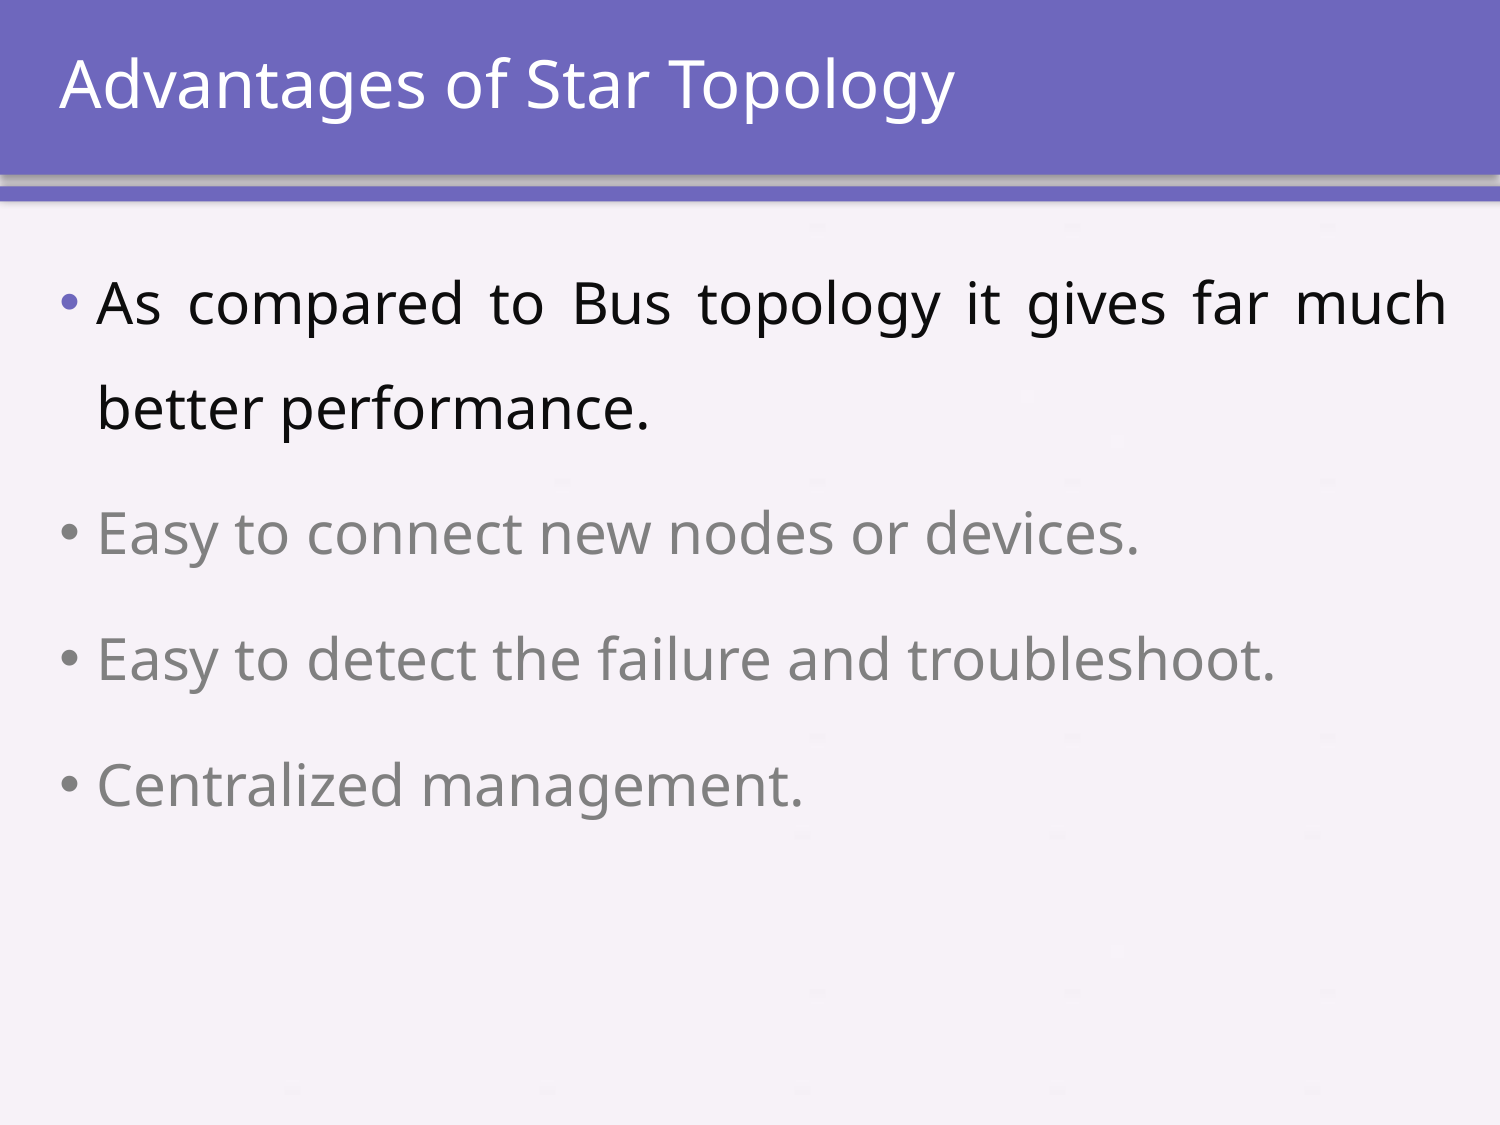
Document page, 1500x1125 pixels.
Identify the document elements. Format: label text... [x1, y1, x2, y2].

picture [0, 175, 1500, 186]
picture [0, 202, 1500, 1125]
list As compared to Bus topology it gives far much better performance. Easy to connect new nodes or devices. Easy to detect the failure and troubleshoot. Centralized management. [44, 223, 1464, 1043]
title Advantages of Star Topology [44, 0, 1464, 175]
